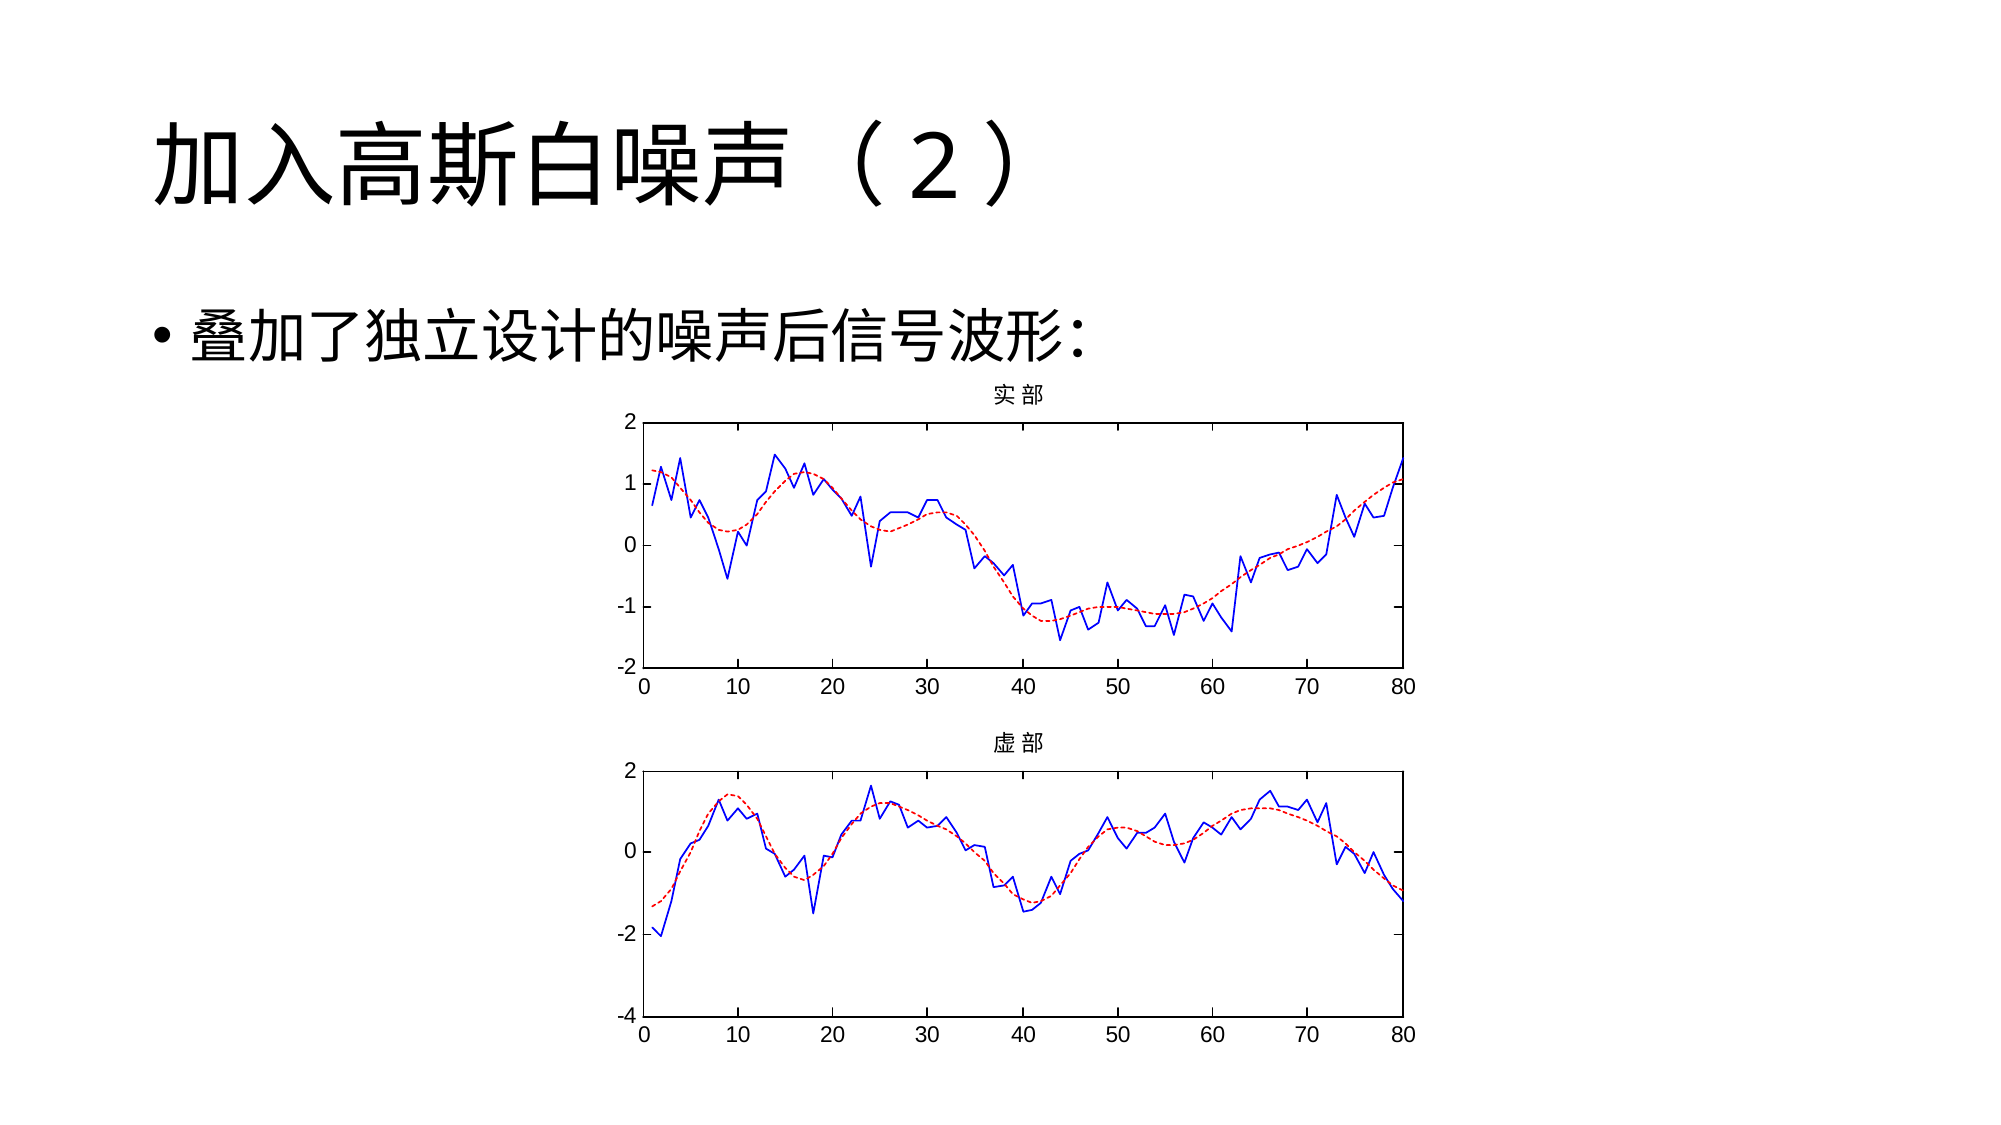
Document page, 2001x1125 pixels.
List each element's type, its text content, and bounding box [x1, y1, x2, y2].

list 叠加了独立设计的噪声后信号波形： [137, 299, 1863, 1014]
title 加入高斯白噪声（2） [137, 59, 1863, 278]
picture [515, 361, 1497, 1098]
